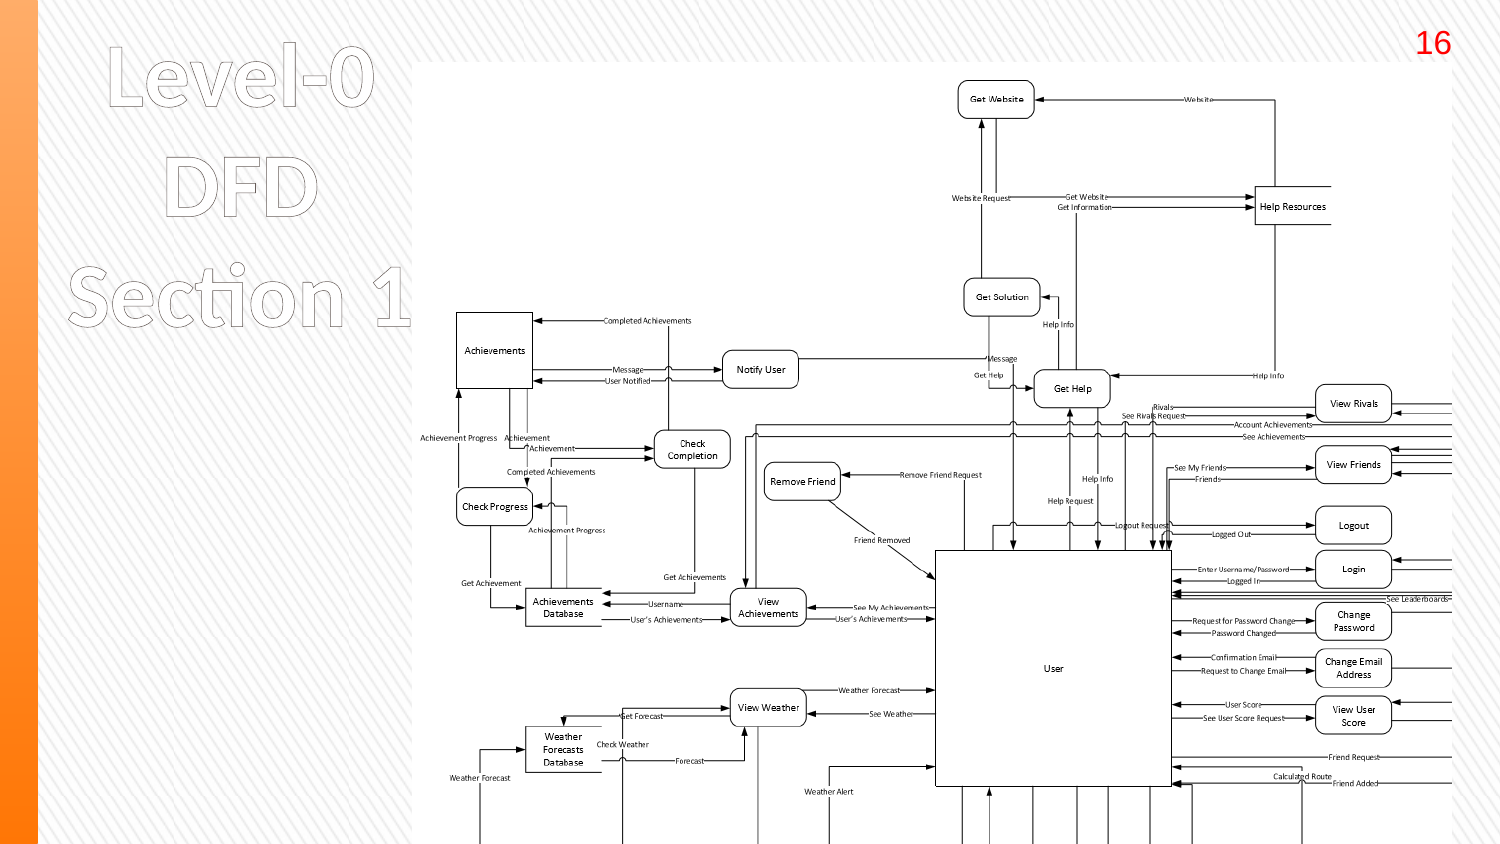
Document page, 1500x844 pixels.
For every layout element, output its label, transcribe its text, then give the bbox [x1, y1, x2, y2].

picture [412, 62, 1453, 844]
list [51, 189, 400, 750]
slide_number 16 [1400, 9, 1490, 74]
title Level-0 DFD Section 1 [50, 0, 431, 94]
